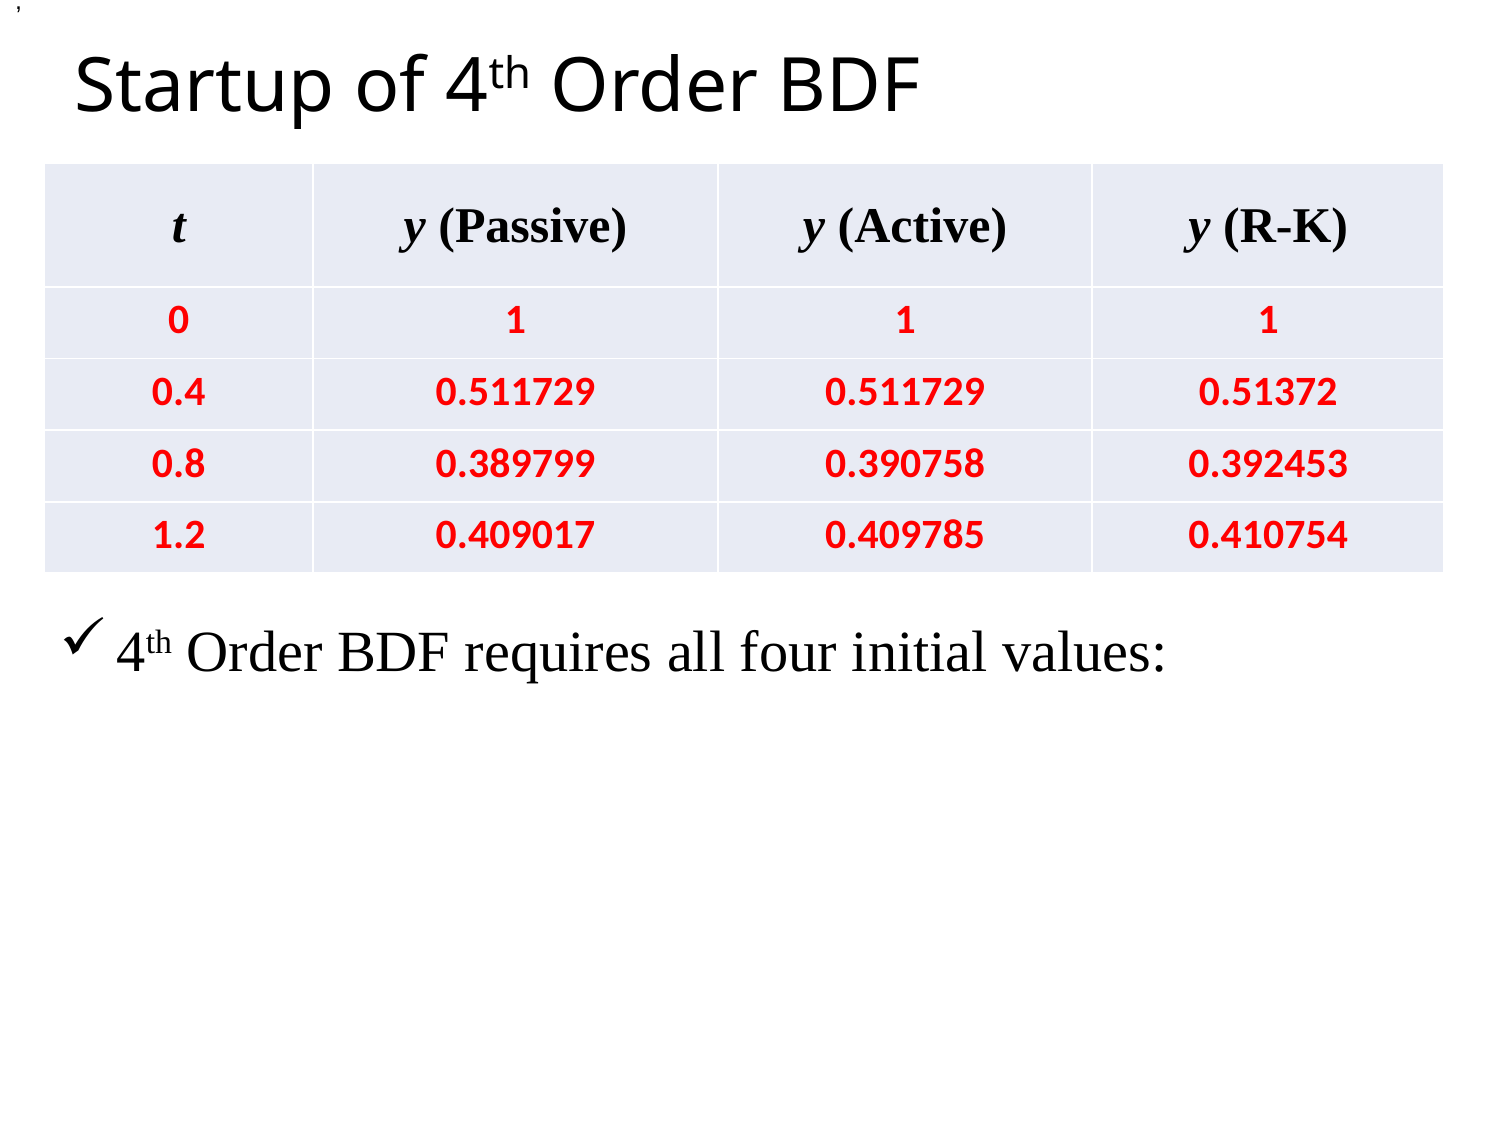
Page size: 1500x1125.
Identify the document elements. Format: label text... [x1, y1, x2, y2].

table_cell 0.8 [45, 431, 312, 501]
table_header y (Active) [719, 164, 1091, 286]
title Startup of 4th Order BDF [59, 33, 1445, 141]
text_box , [0, 1, 45, 23]
table_header y (Passive) [314, 164, 717, 286]
table_cell 0.409785 [719, 503, 1091, 572]
table_cell 0.511729 [719, 359, 1091, 429]
table_cell 1 [314, 288, 717, 358]
table_cell 1 [719, 288, 1091, 358]
table_cell 0.389799 [314, 431, 717, 501]
table_cell 0.390758 [719, 431, 1091, 501]
table_cell 0.51372 [1093, 359, 1443, 429]
table_cell 0.409017 [314, 503, 717, 572]
table_cell 1.2 [45, 503, 312, 572]
table_cell 0.392453 [1093, 431, 1443, 501]
table_cell 0.4 [45, 359, 312, 429]
table_cell 0 [45, 288, 312, 358]
table_header t [45, 164, 312, 286]
table_header y (R-K) [1093, 164, 1443, 286]
table_cell 0.511729 [314, 359, 717, 429]
table_cell 0.410754 [1093, 503, 1443, 572]
table_cell 1 [1093, 288, 1443, 358]
